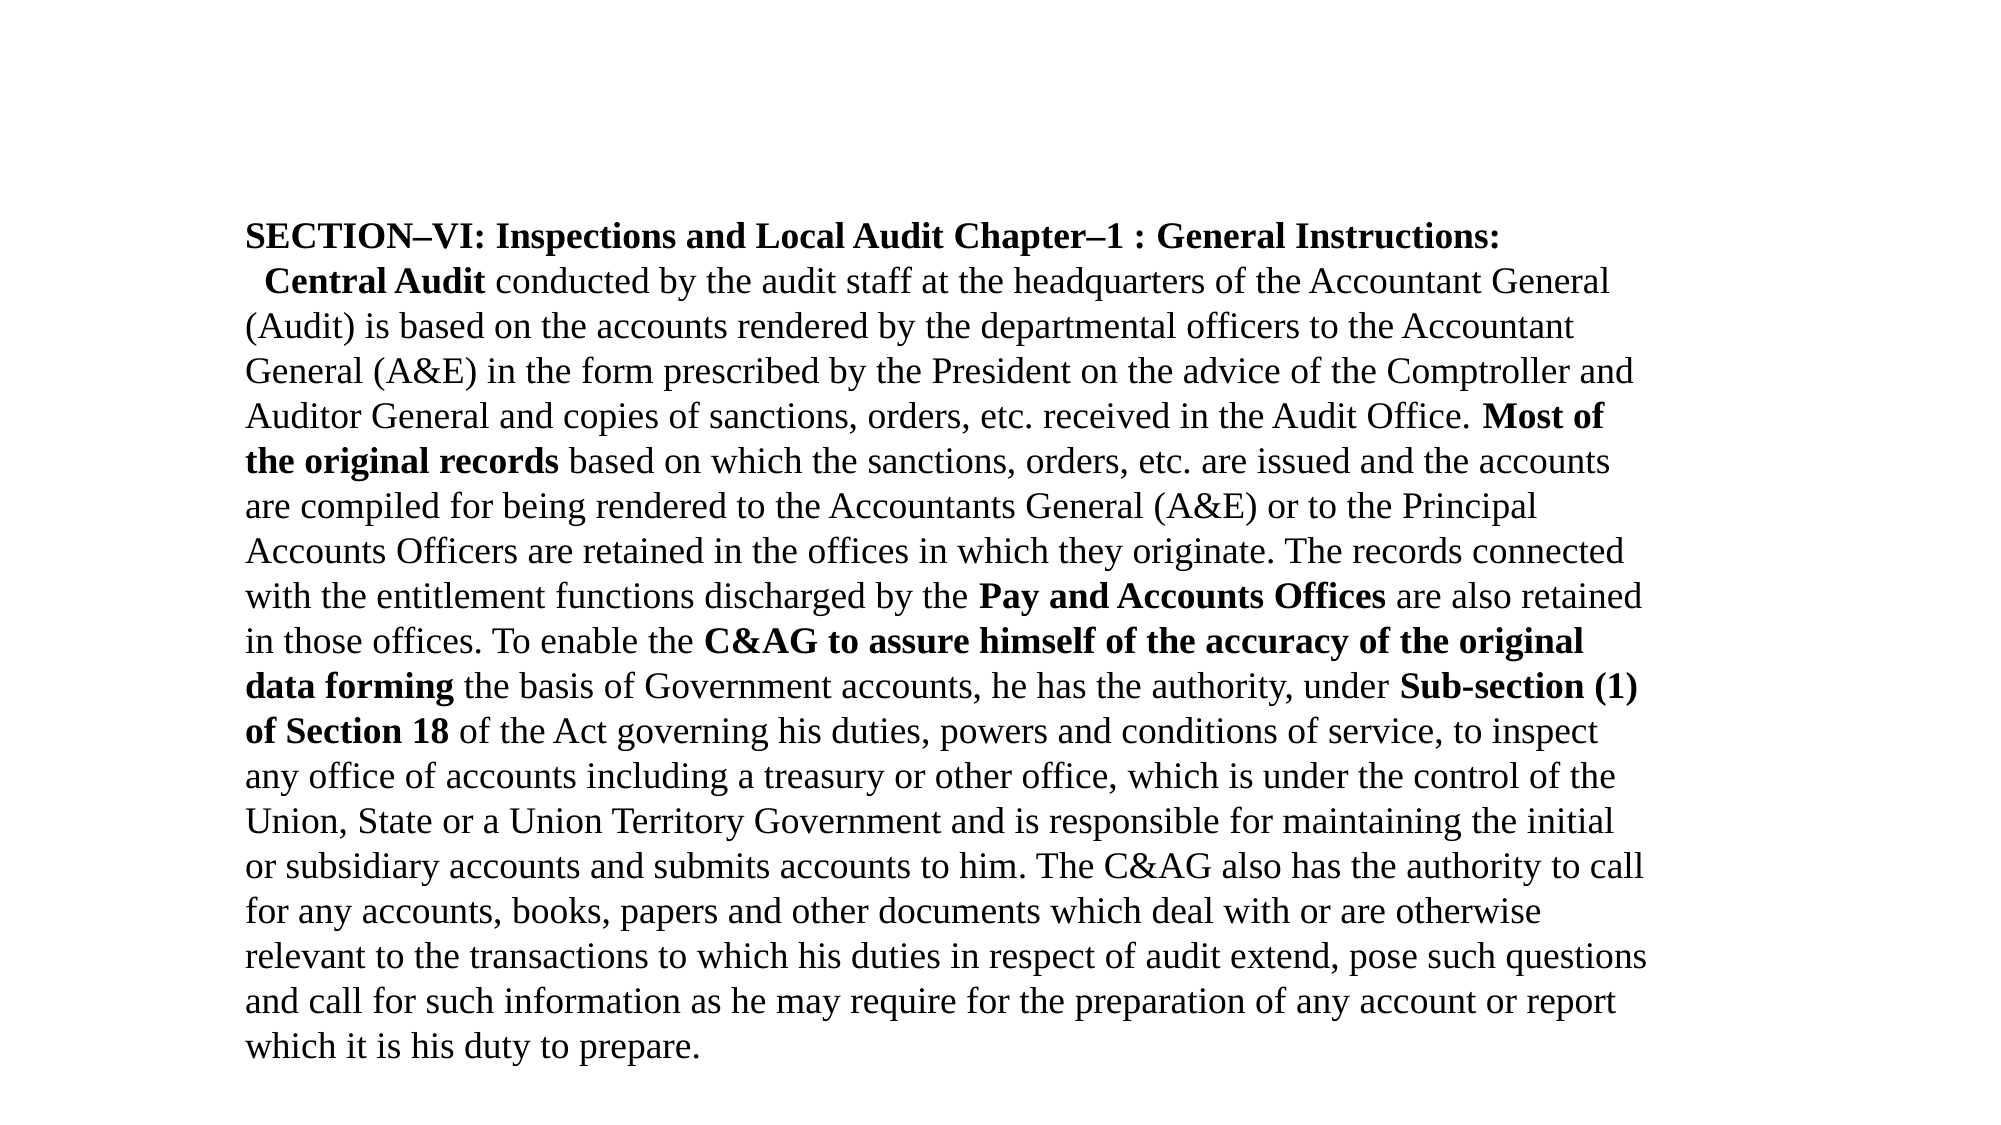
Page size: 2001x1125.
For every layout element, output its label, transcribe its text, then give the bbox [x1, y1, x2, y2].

text_box SECTION–VI: Inspections and Local Audit Chapter–1 : General Instructions: Central Audit conducted by the audit staff at the headquarters of the Accountant General (Audit) is based on the accounts rendered by the departmental officers to the Accountant General (A&E) in the form prescribed by the President on the advice of the Comptroller and Auditor General and copies of sanctions, orders, etc. received in the Audit Office. Most of the original records based on which the sanctions, orders, etc. are issued and the accounts are compiled for being rendered to the Accountants General (A&E) or to the Principal Accounts Officers are retained in the offices in which they originate. The records connected with the entitlement functions discharged by the Pay and Accounts Offices are also retained in those offices. To enable the C&AG to assure himself of the accuracy of the original data forming the basis of Government accounts, he has the authority, under Sub-section (1) of Section 18 of the Act governing his duties, powers and conditions of service, to inspect any office of accounts including a treasury or other office, which is under the control of the Union, State or a Union Territory Government and is responsible for maintaining the initial or subsidiary accounts and submits accounts to him. The C&AG also has the authority to call for any accounts, books, papers and other documents which deal with or are otherwise relevant to the transactions to which his duties in respect of audit extend, pose such questions and call for such information as he may require for the preparation of any account or report which it is his duty to prepare. [230, 203, 1672, 1074]
